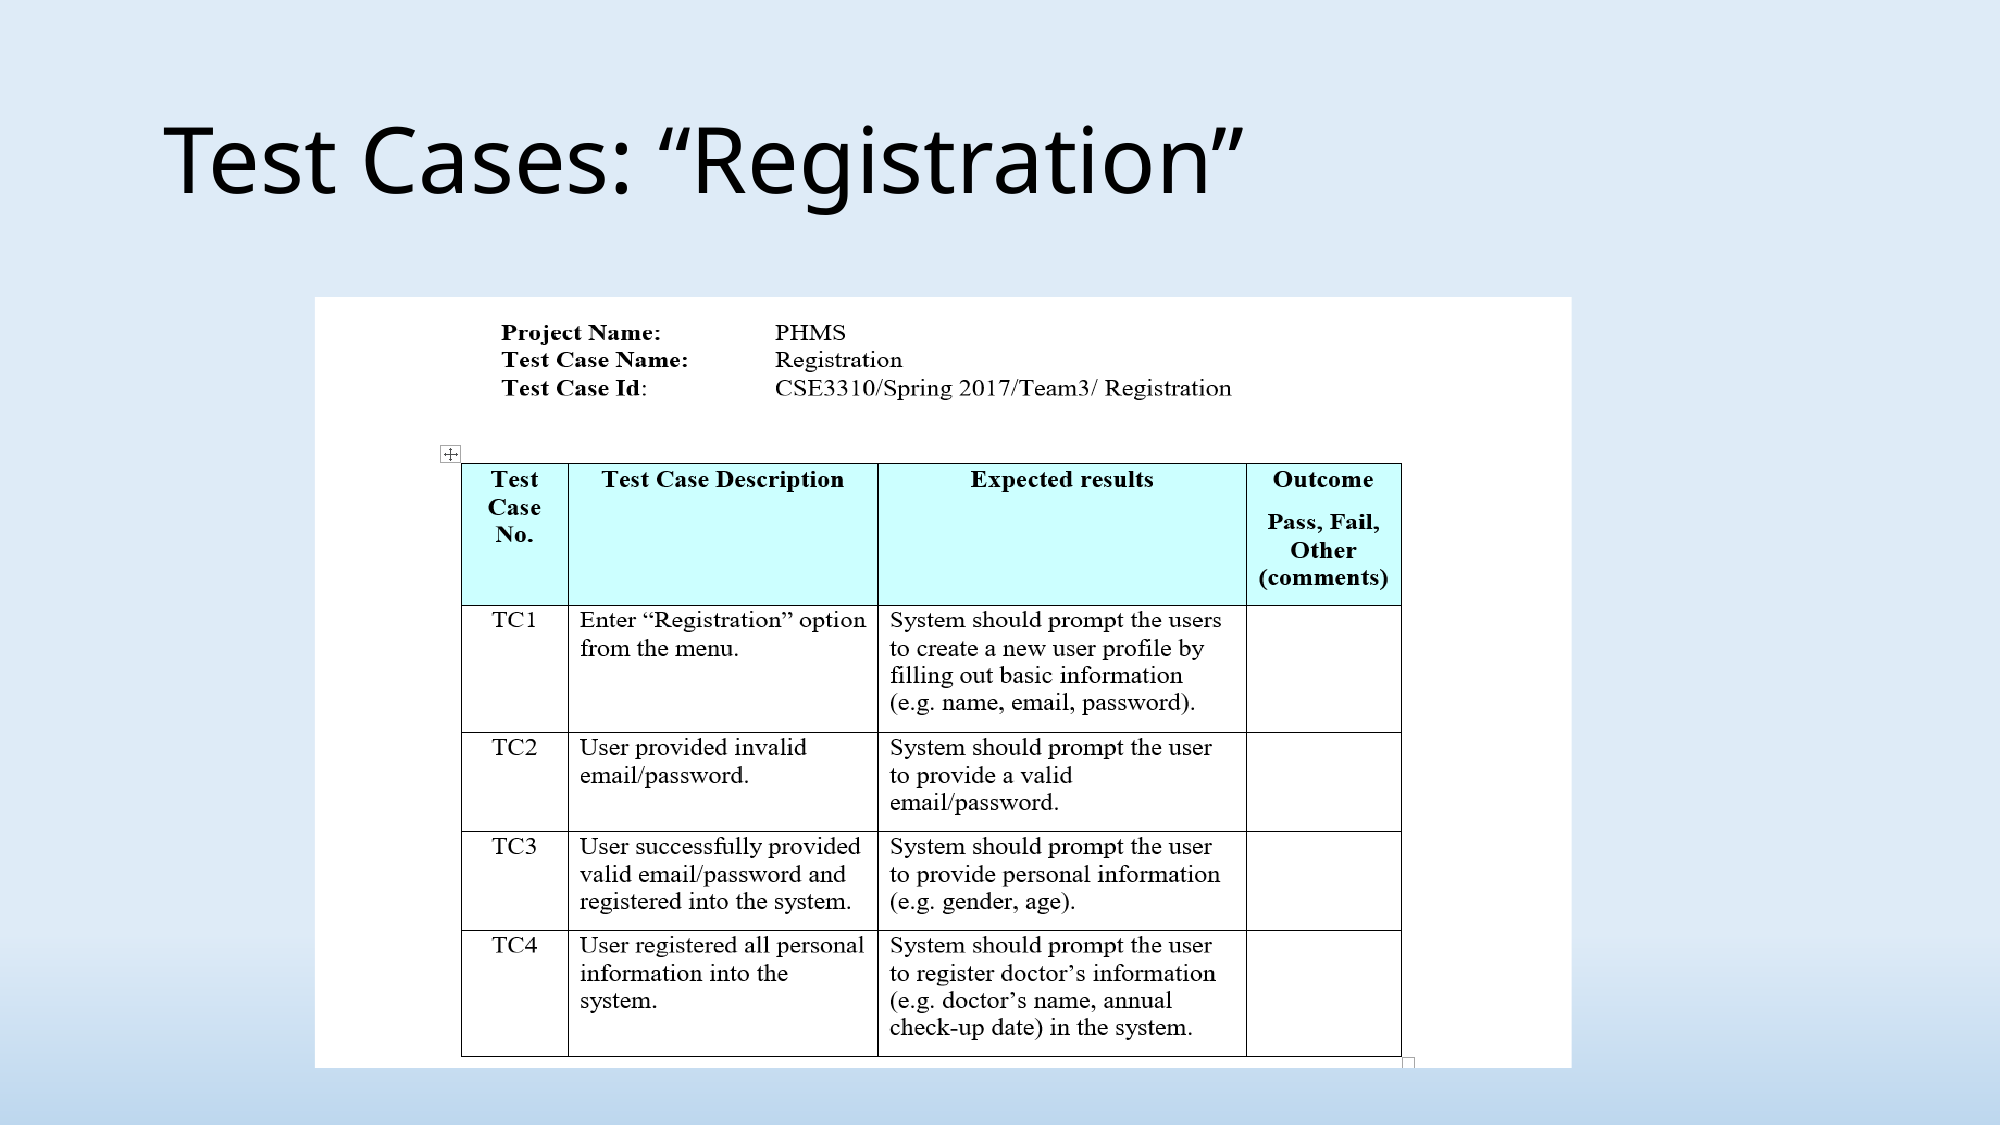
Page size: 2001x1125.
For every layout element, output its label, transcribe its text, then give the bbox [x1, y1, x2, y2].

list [314, 297, 1572, 1068]
title Test Cases: “Registration” [148, 54, 1874, 273]
